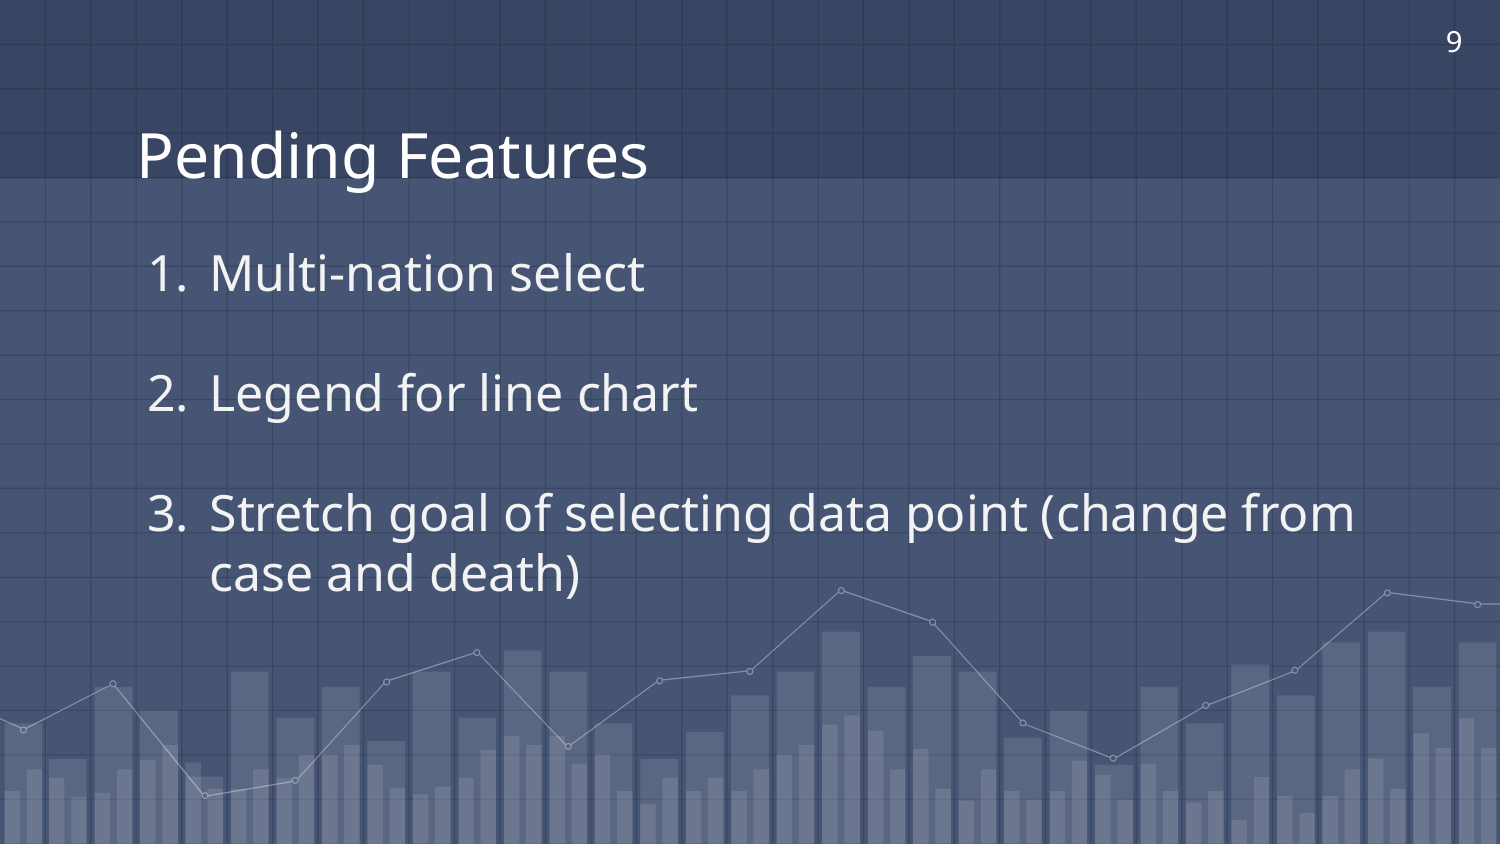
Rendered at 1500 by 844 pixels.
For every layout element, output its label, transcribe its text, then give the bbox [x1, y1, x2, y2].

list Multi-nation select Legend for line chart Stretch goal of selecting data point (change from case and death) [119, 225, 1381, 735]
title Pending Features [121, 65, 1383, 207]
slide_number ‹#› [1408, 0, 1500, 88]
